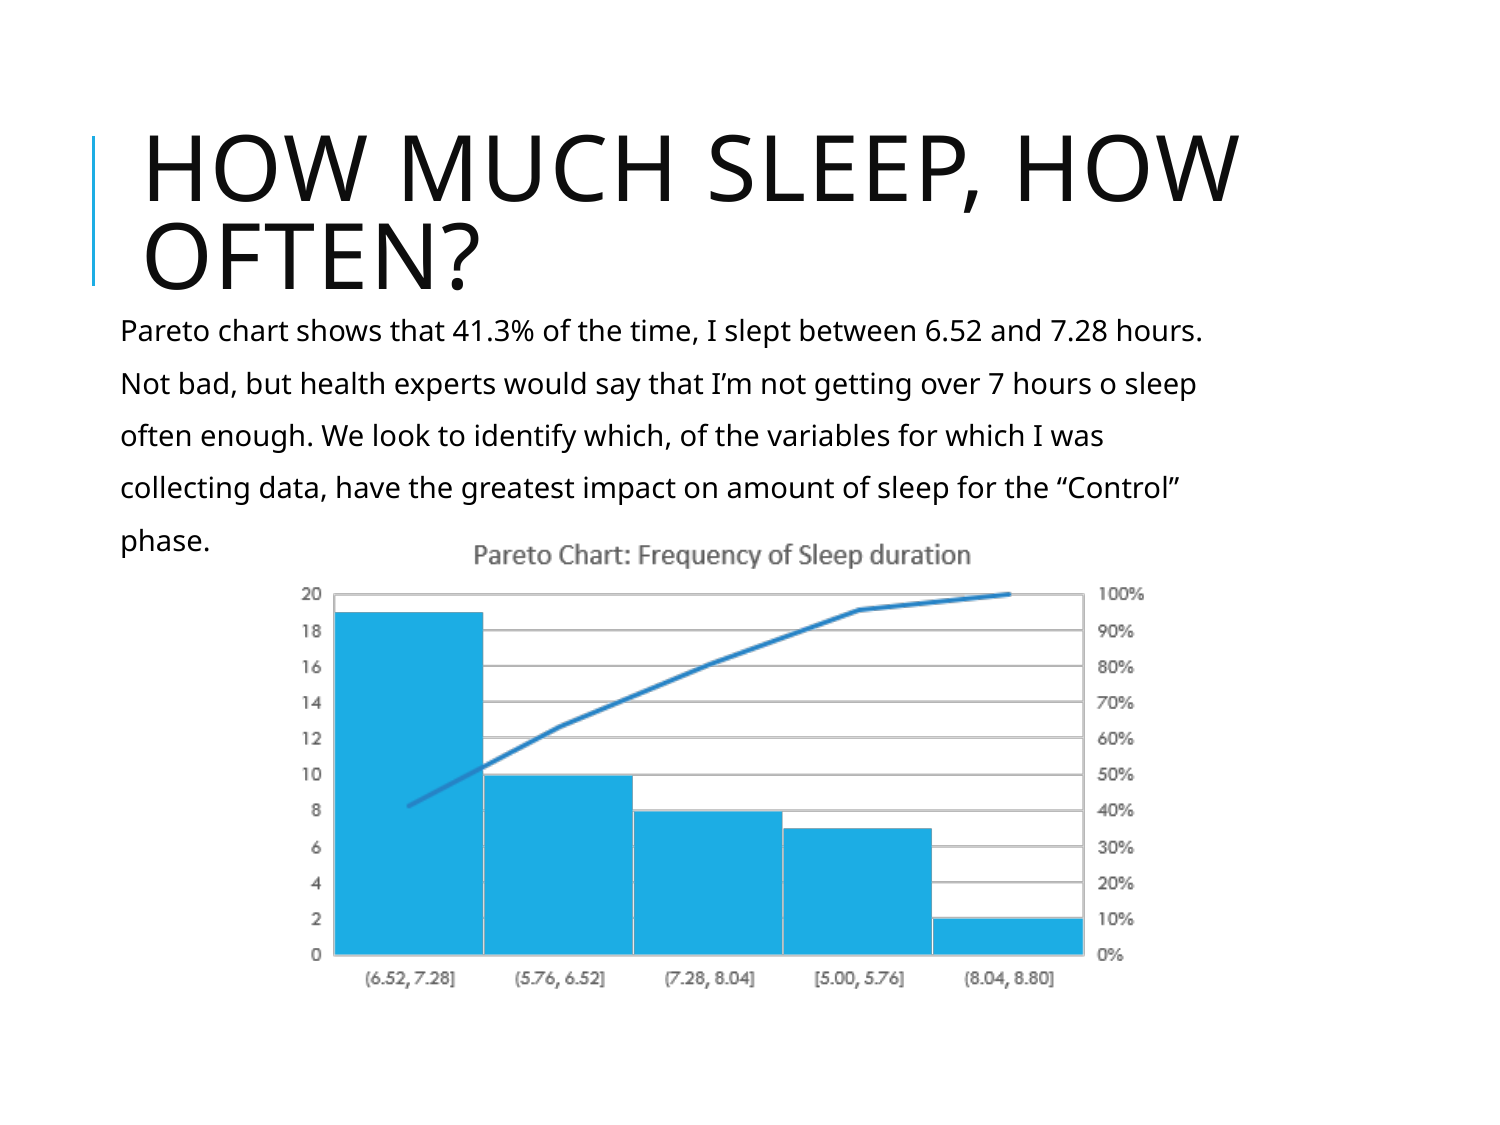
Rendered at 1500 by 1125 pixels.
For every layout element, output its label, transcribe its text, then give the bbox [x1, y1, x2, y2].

picture [276, 527, 1172, 1003]
list Pareto chart shows that 41.3% of the time, I slept between 6.52 and 7.28 hours. Not bad, but health experts would say that I’m not getting over 7 hours o sleep often enough. We look to identify which, of the variables for which I was collecting data, have the greatest impact on amount of sleep for the “Control” phase. [112, 287, 1250, 941]
title How much sleep, how often? [126, 96, 1322, 342]
